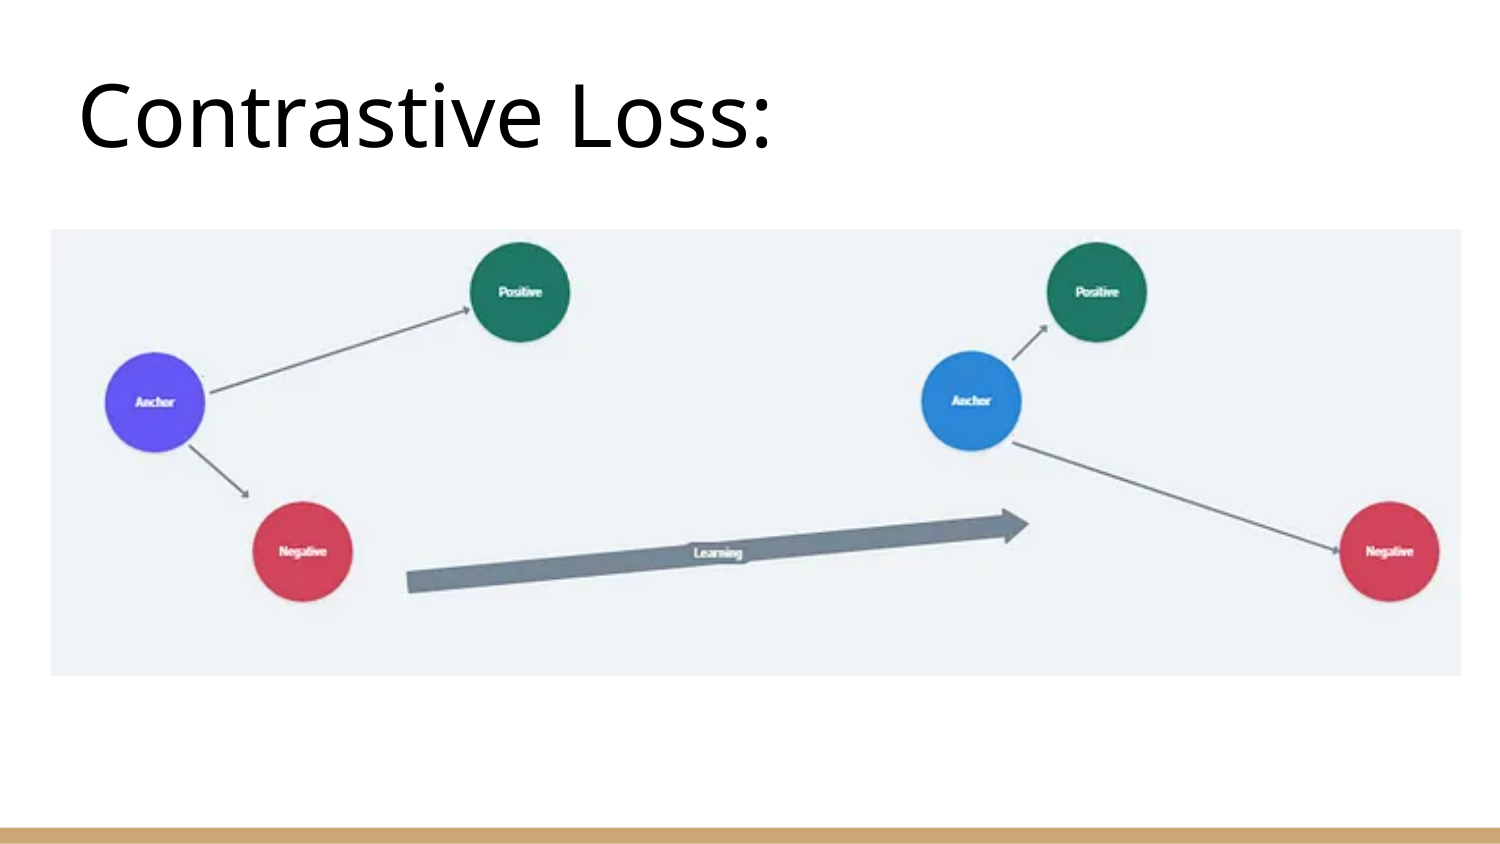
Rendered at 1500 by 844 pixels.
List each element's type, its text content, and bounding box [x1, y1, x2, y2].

picture [50, 229, 1461, 676]
title Contrastive Loss: [62, 43, 1461, 180]
